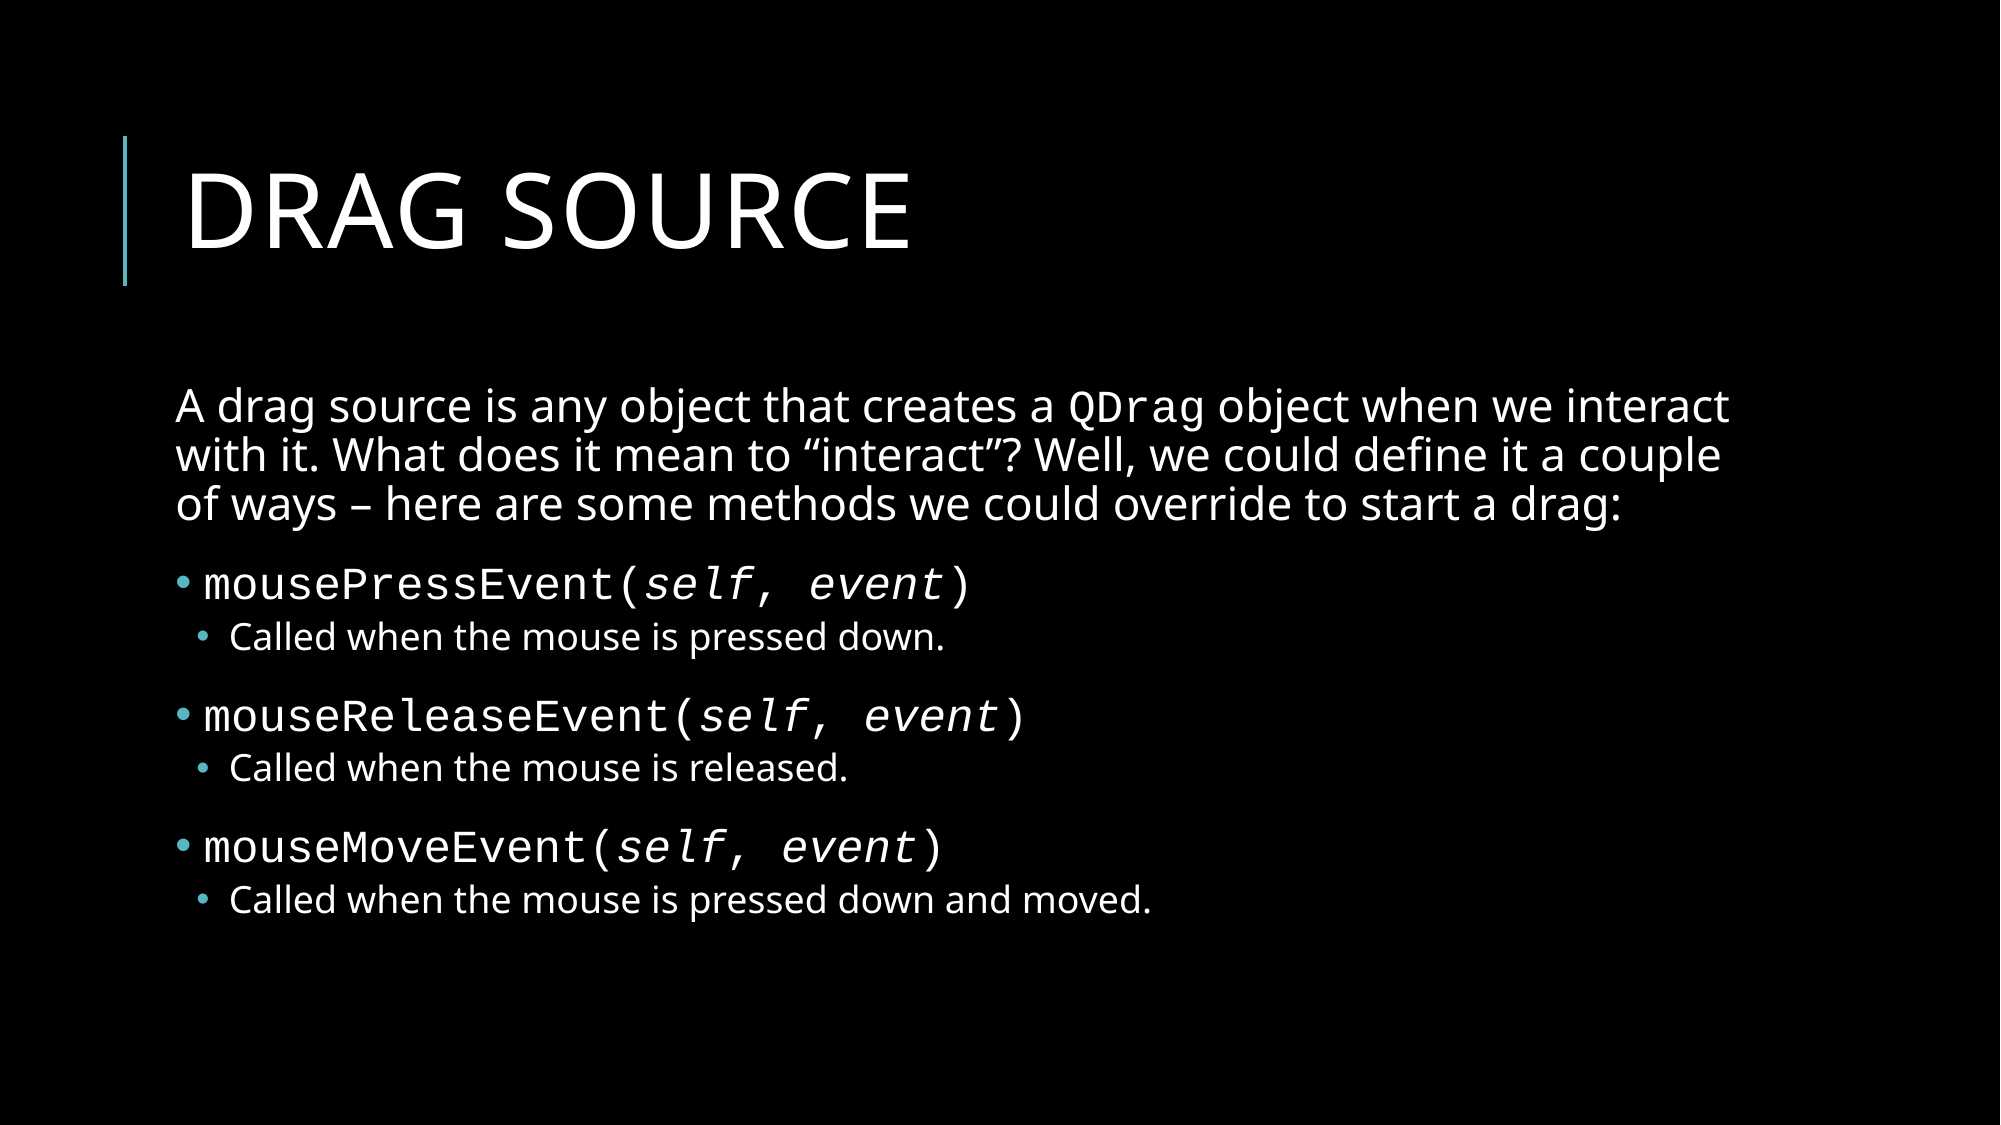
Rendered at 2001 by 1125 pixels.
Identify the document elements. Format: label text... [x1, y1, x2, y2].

list A drag source is any object that creates a QDrag object when we interact with it. What does it mean to “interact”? Well, we could define it a couple of ways – here are some methods we could override to start a drag: mousePressEvent(self, event) Called when the mouse is pressed down. mouseReleaseEvent(self, event) Called when the mouse is released. mouseMoveEvent(self, event) Called when the mouse is pressed down and moved. [168, 375, 1763, 1035]
title Drag source [168, 96, 1763, 342]
